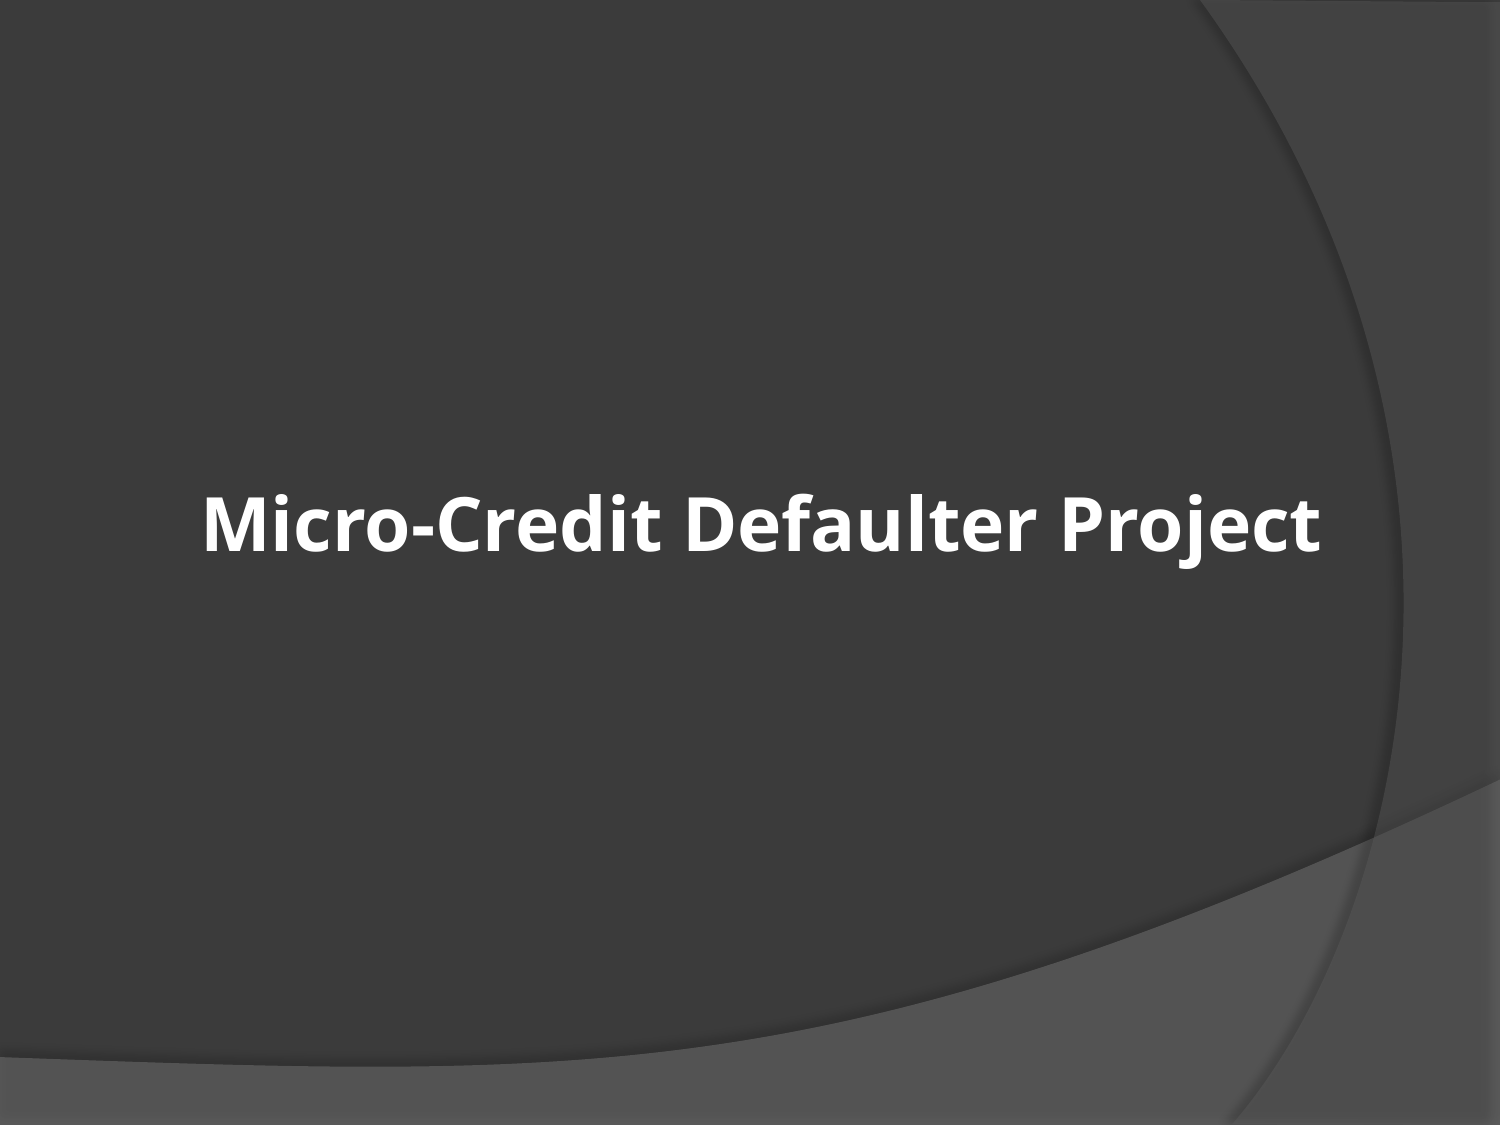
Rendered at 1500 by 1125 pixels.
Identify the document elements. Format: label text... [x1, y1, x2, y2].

footer [70, 1042, 1430, 1103]
title Micro-Credit Defaulter Project [93, 351, 1444, 692]
